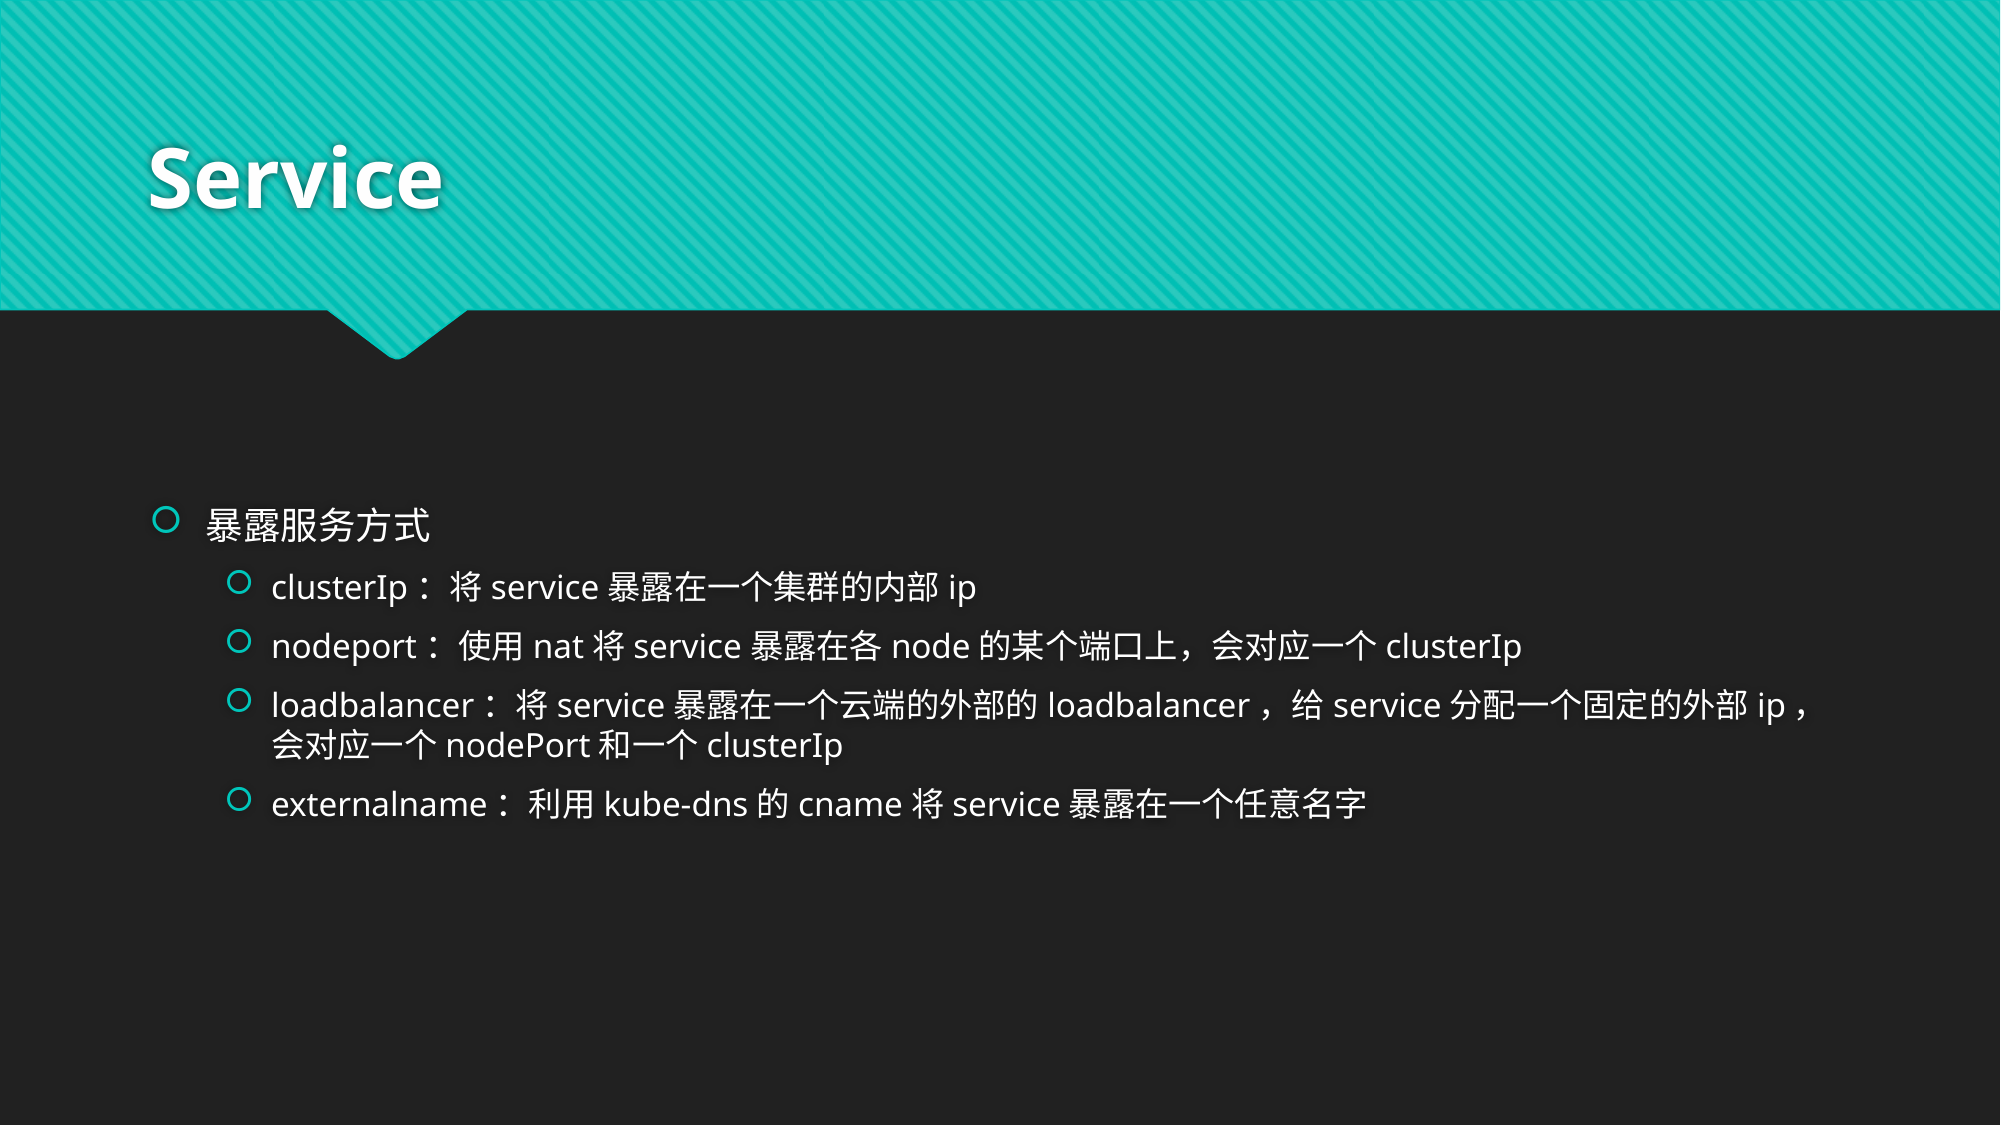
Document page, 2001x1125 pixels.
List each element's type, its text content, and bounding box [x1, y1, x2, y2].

title Service [132, 73, 1868, 233]
list 暴露服务方式 clusterIp：将service暴露在一个集群的内部ip nodeport：使用nat将service暴露在各node的某个端口上，会对应一个clusterIp loadbalancer：将service暴露在一个云端的外部的loadbalancer，给service分配一个固定的外部ip，会对应一个nodePort和一个clusterIp externalname：利用kube-dns的cname将service暴露在一个任意名字 [134, 364, 1866, 962]
